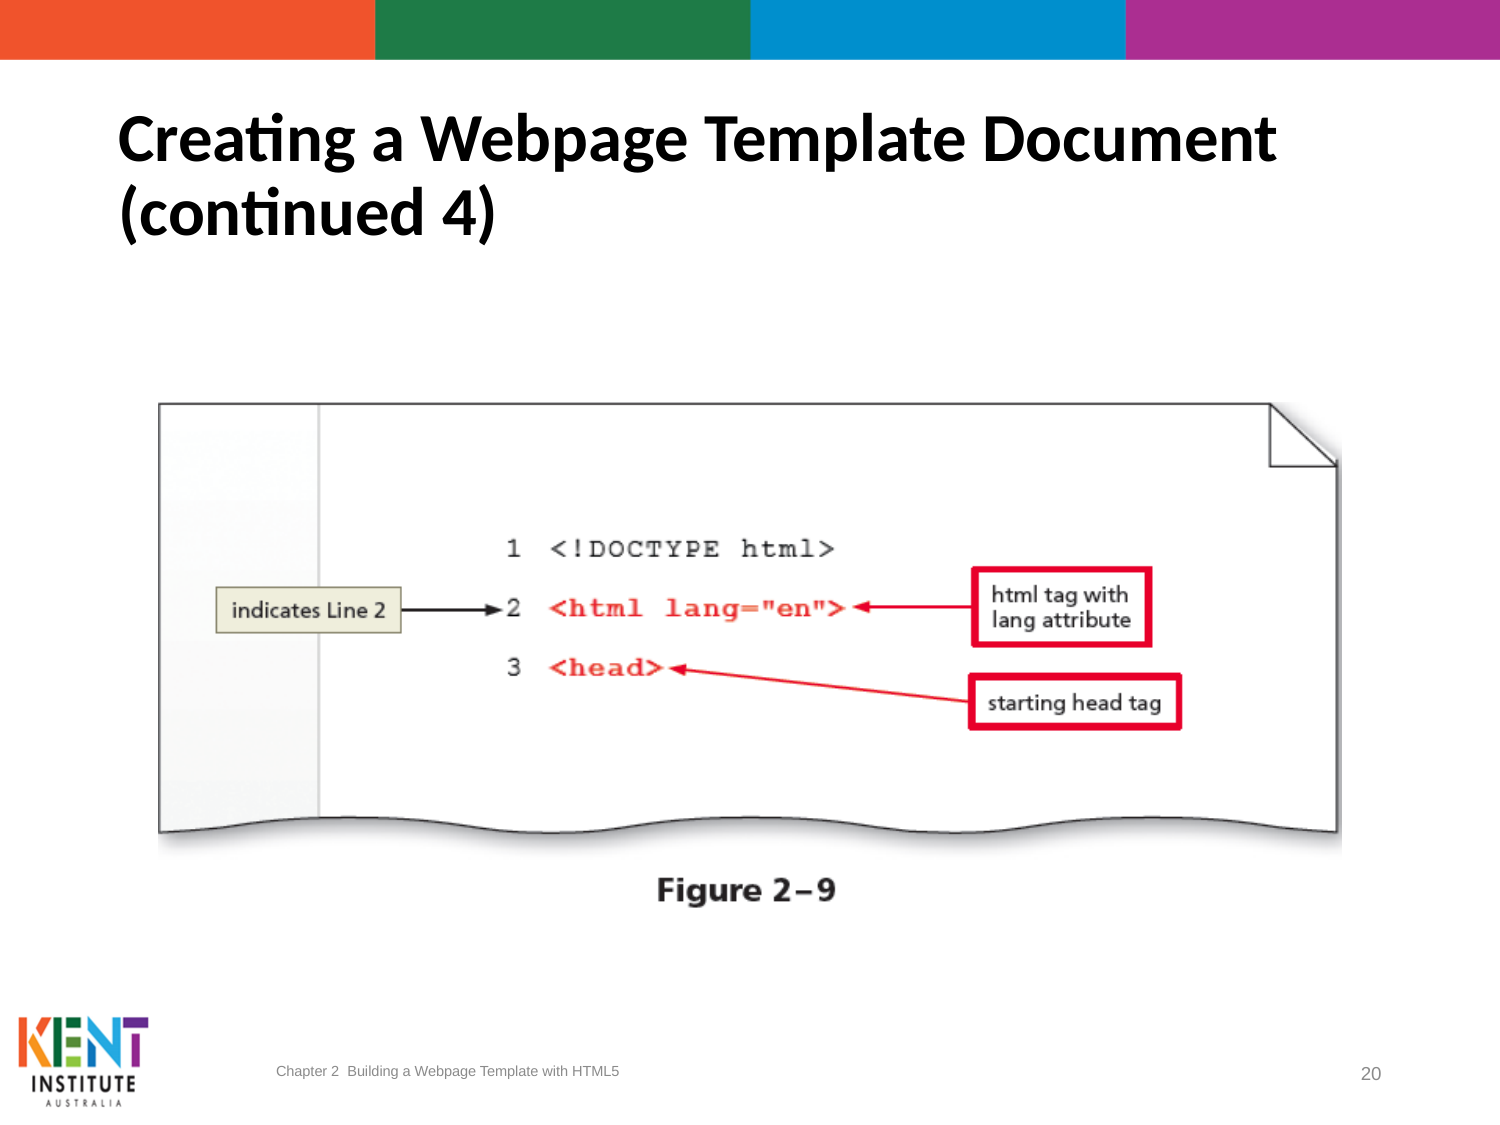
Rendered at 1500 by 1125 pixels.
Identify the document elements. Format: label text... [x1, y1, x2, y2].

picture [0, 0, 750, 60]
title Creating a Webpage Template Document (continued 4) [103, 67, 1397, 285]
picture [5, 999, 162, 1125]
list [158, 402, 1342, 911]
picture [1126, 0, 1500, 60]
footer Chapter 2 Building a Webpage Template with HTML5 [162, 1040, 738, 1101]
